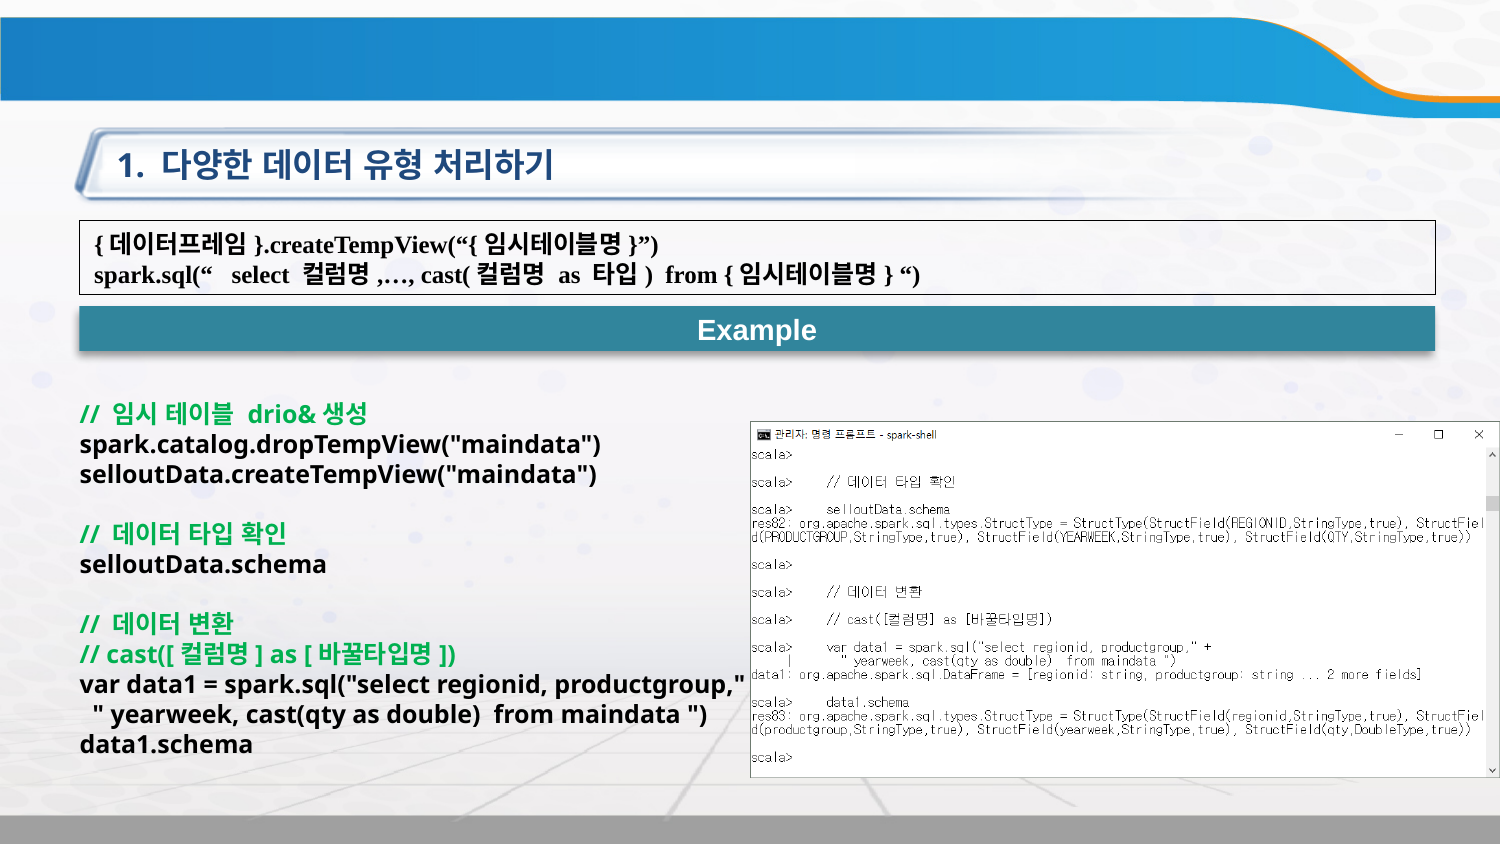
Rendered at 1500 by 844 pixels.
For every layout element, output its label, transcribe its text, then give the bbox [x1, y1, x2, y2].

text_box Example [77, 304, 1437, 353]
picture [0, 0, 1500, 844]
text_box // 임시 테이블 drio&생성 spark.catalog.dropTempView("maindata") selloutData.createTempView("maindata") // 데이터 타입 확인 selloutData.schema // 데이터 변환 // cast([컬럼명] as [바꿀타입명]) var data1 = spark.sql("select regionid, productgroup," + " yearweek, cast(qty as double) from maindata ") data1.schema [64, 391, 869, 766]
text_box {데이터프레임}.createTempView(“{임시테이블명}”) spark.sql(“ select 컬럼명,…, cast(컬럼명 as 타입) from {임시테이블명} “) [79, 220, 1436, 295]
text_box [74, 126, 1289, 208]
text_box 2. 데이터 정제하기 – SQL 활용편 [29, 0, 1175, 103]
